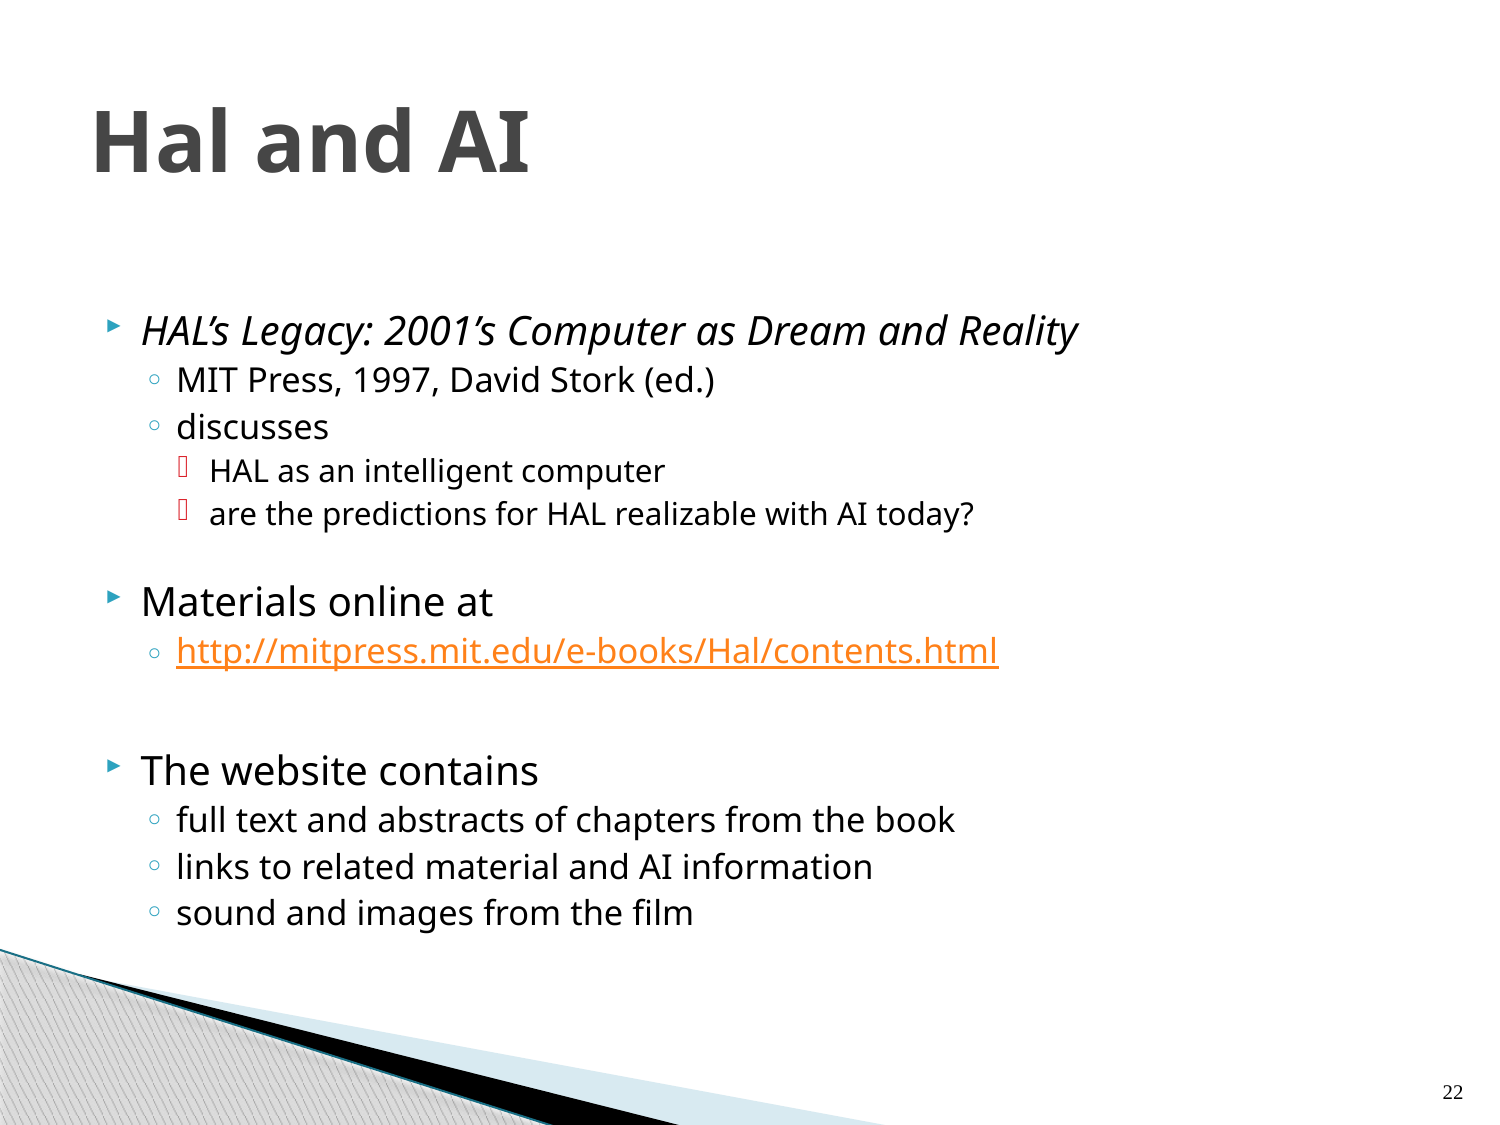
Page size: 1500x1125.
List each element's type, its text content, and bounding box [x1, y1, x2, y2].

title Hal and AI [75, 45, 1425, 233]
list HAL’s Legacy: 2001’s Computer as Dream and Reality MIT Press, 1997, David Stork (ed.) discusses HAL as an intelligent computer are the predictions for HAL realizable with AI today? Materials online at http://mitpress.mit.edu/e-books/Hal/contents.html The website contains full text and abstracts of chapters from the book links to related material and AI information sound and images from the film [75, 243, 1425, 986]
slide_number 22 [1418, 1051, 1479, 1112]
